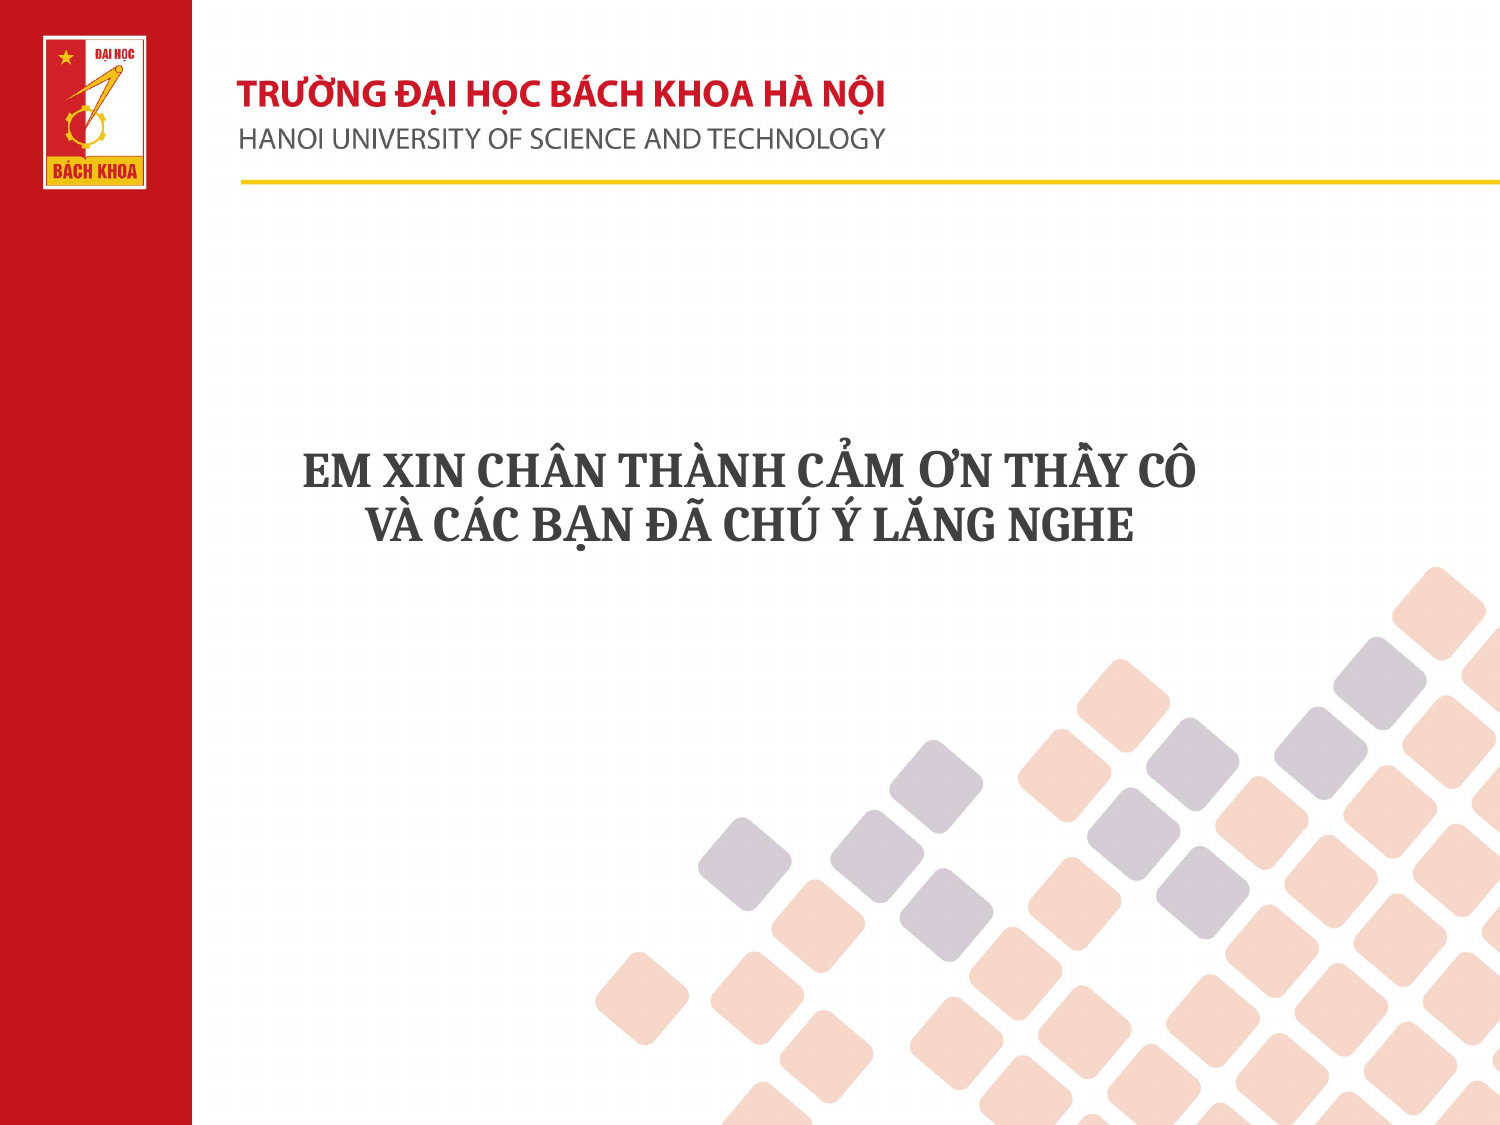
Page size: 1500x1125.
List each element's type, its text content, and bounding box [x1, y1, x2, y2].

picture [0, 0, 1500, 1125]
text_box EM XIN CHÂN THÀNH CẢM ƠN THẦY CÔ VÀ CÁC BẠN ĐÃ CHÚ Ý LẮNG NGHE [267, 436, 1233, 689]
